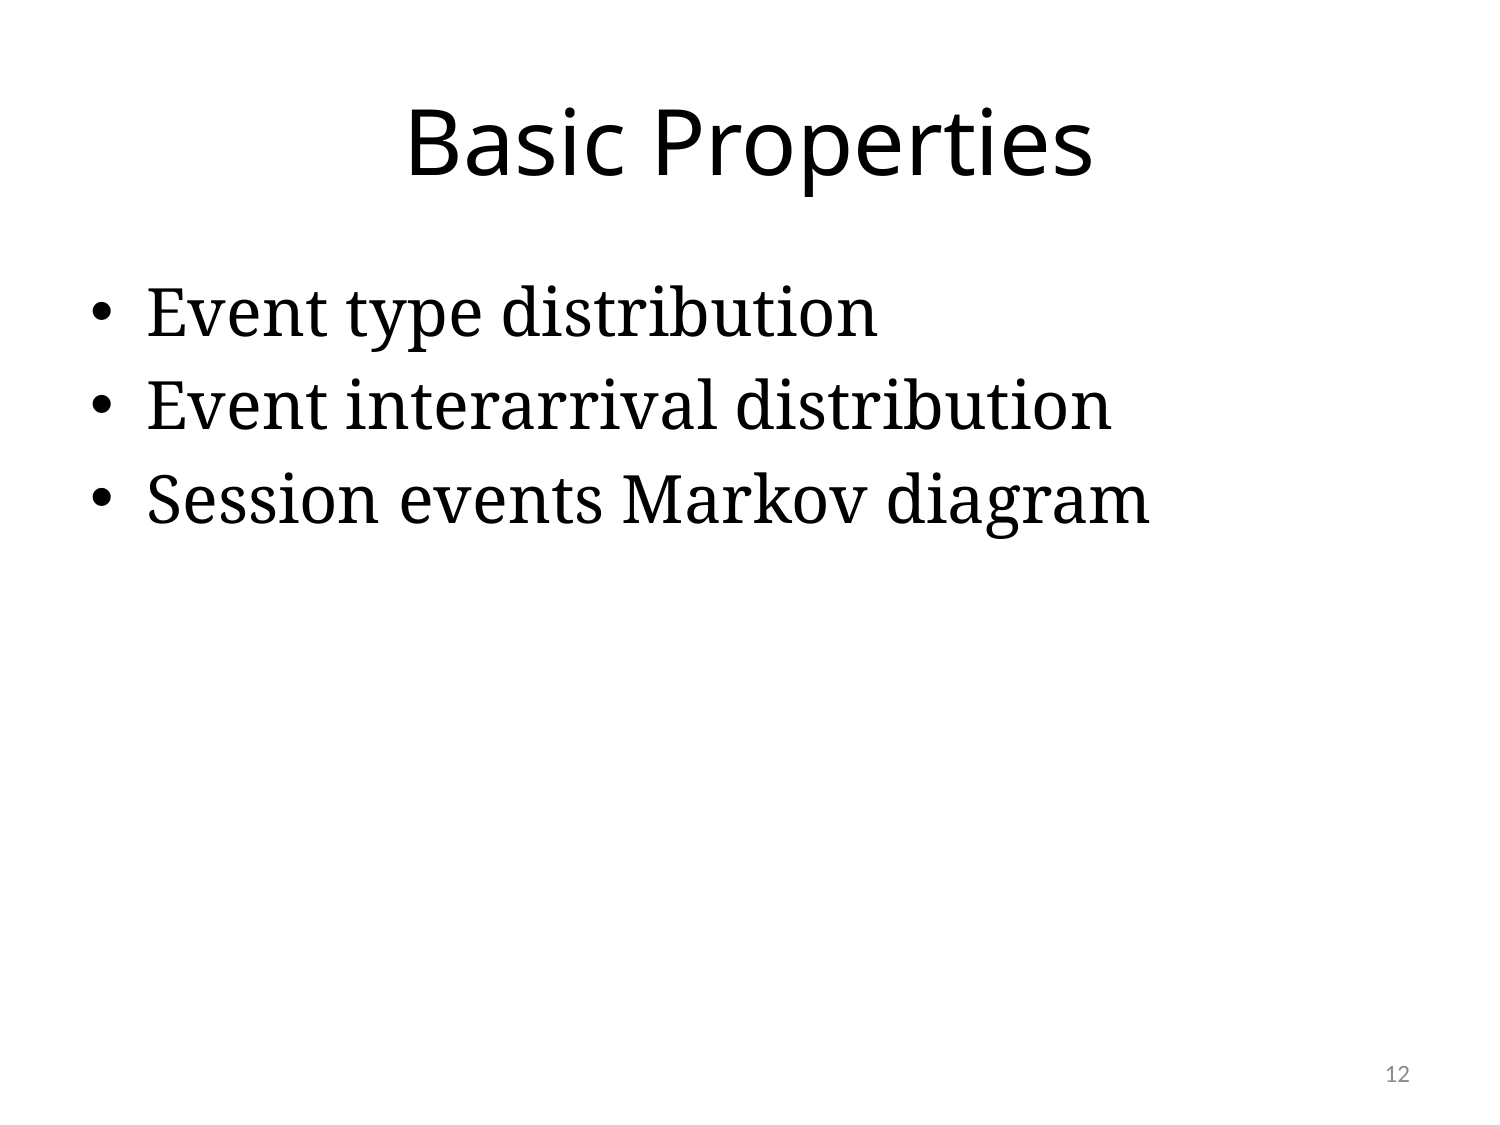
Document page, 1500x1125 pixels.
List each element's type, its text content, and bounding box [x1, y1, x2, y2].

slide_number 12 [1074, 1042, 1425, 1103]
list Event type distribution Event interarrival distribution Session events Markov diagram [75, 262, 1425, 1005]
title Basic Properties [75, 45, 1425, 233]
